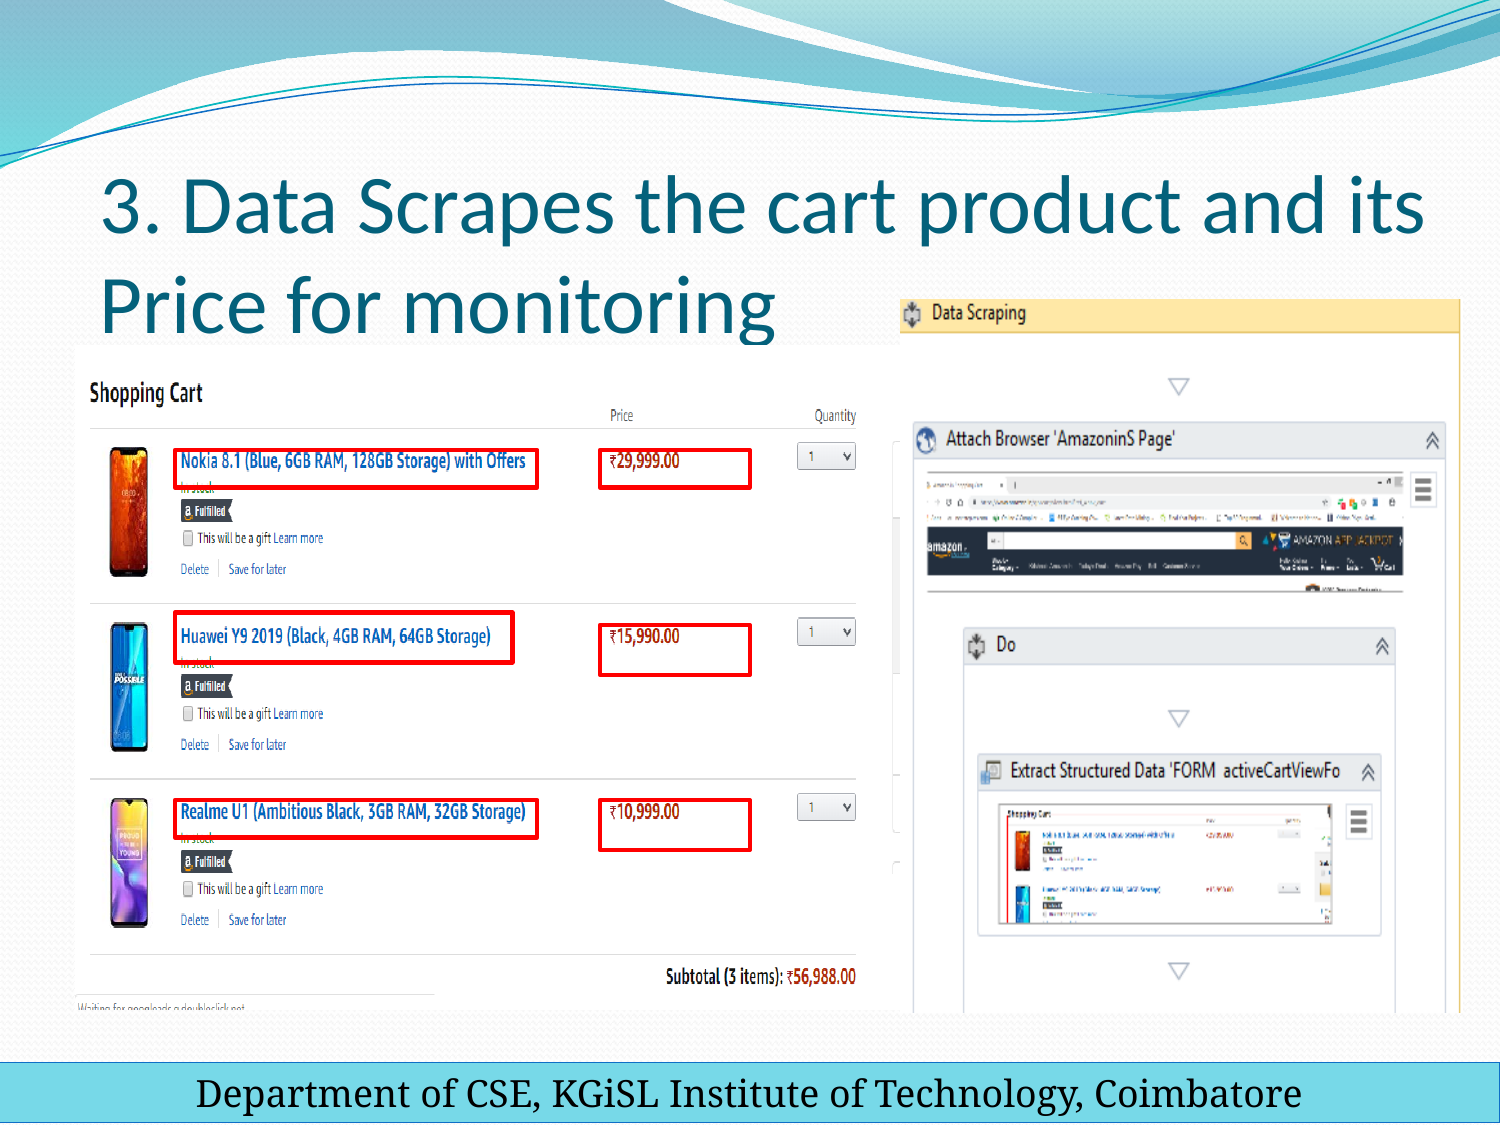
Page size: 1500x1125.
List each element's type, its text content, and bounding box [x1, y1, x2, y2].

text_box Department of CSE, KGiSL Institute of Technology, Coimbatore [0, 1062, 1500, 1123]
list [74, 345, 892, 1010]
picture [899, 299, 1463, 1013]
title 3. Data Scrapes the cart product and its Price for monitoring [99, 162, 1450, 344]
